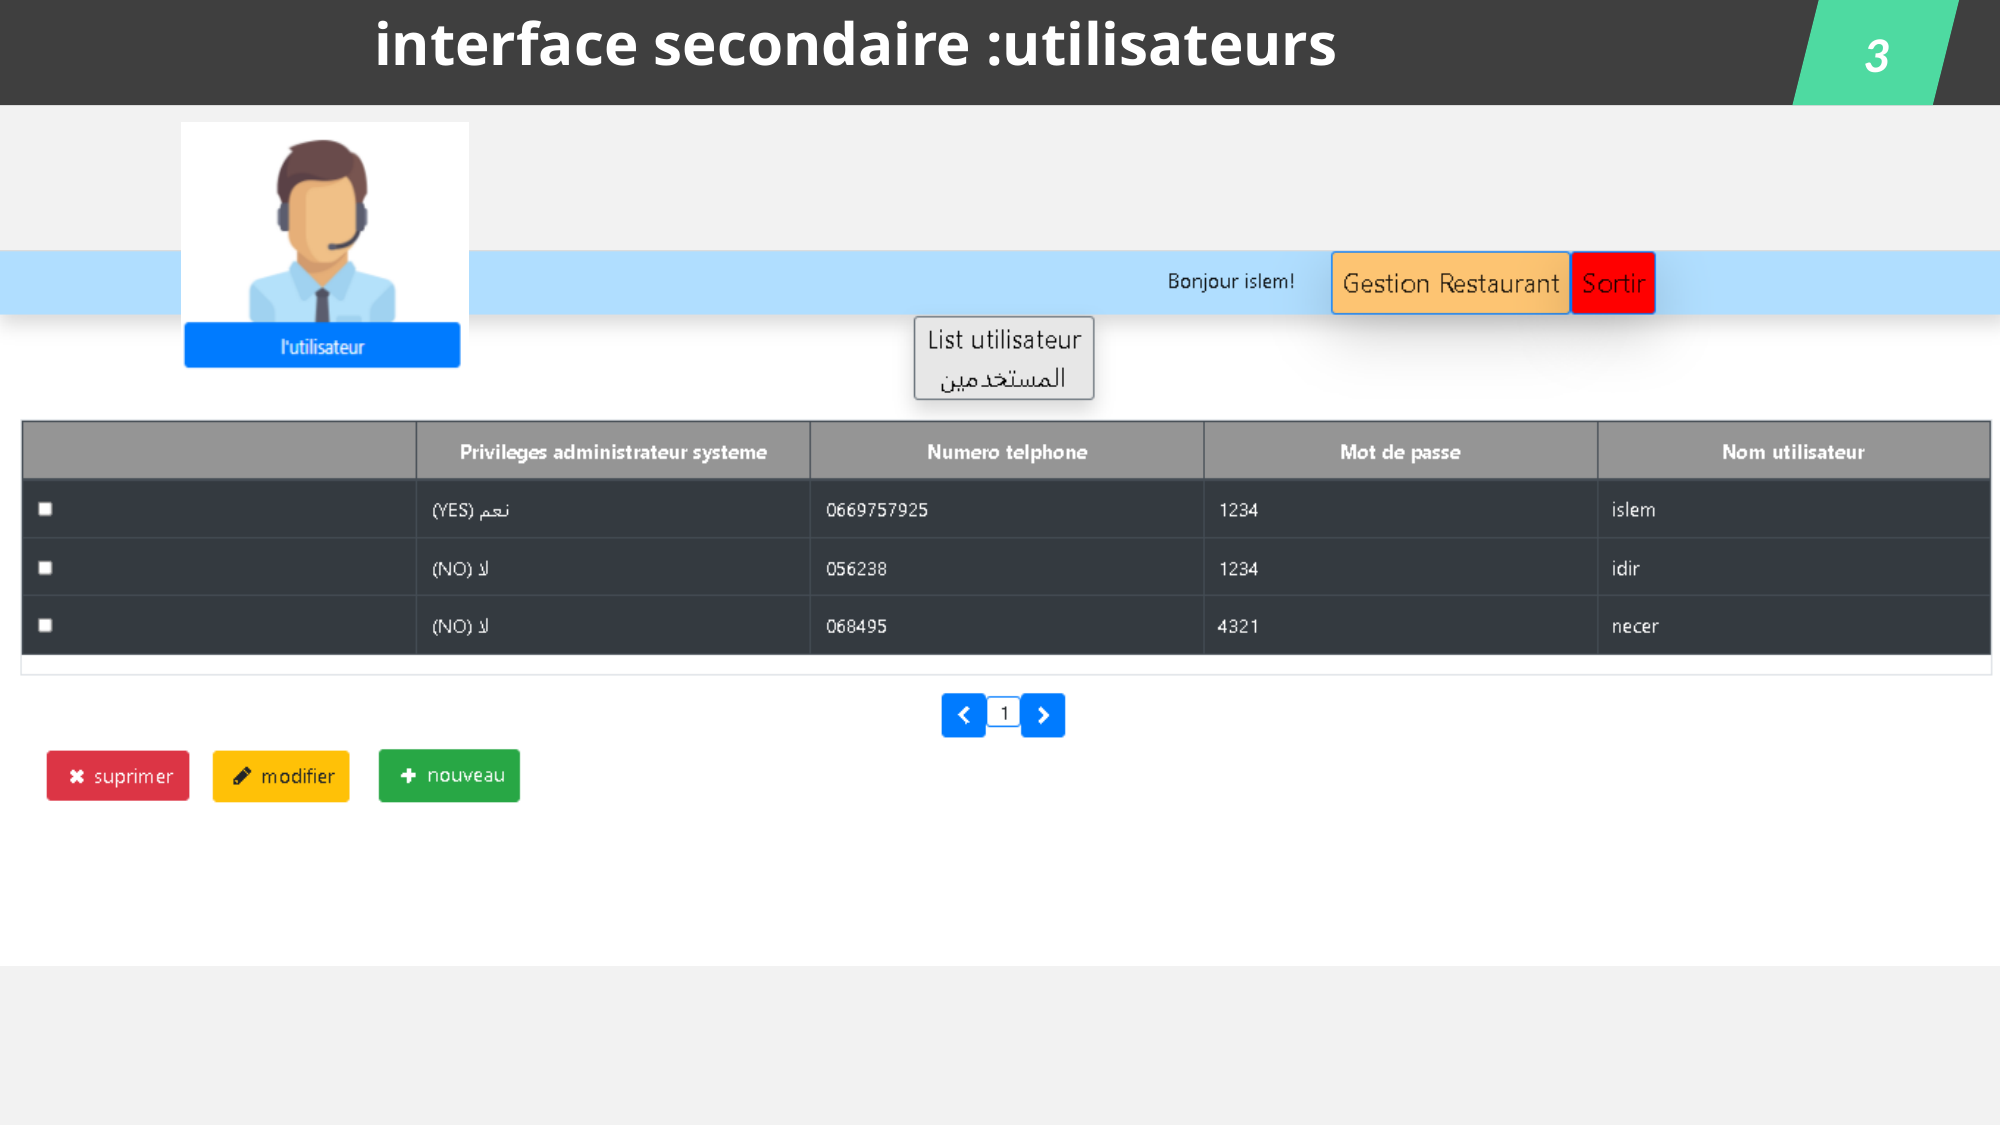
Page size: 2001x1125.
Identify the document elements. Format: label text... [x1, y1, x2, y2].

text_box 3 [1792, 0, 1960, 106]
text_box interface secondaire :utilisateurs [64, 4, 1632, 88]
text_box [0, 0, 1818, 106]
picture [0, 122, 2000, 966]
text_box [1933, 0, 2000, 106]
